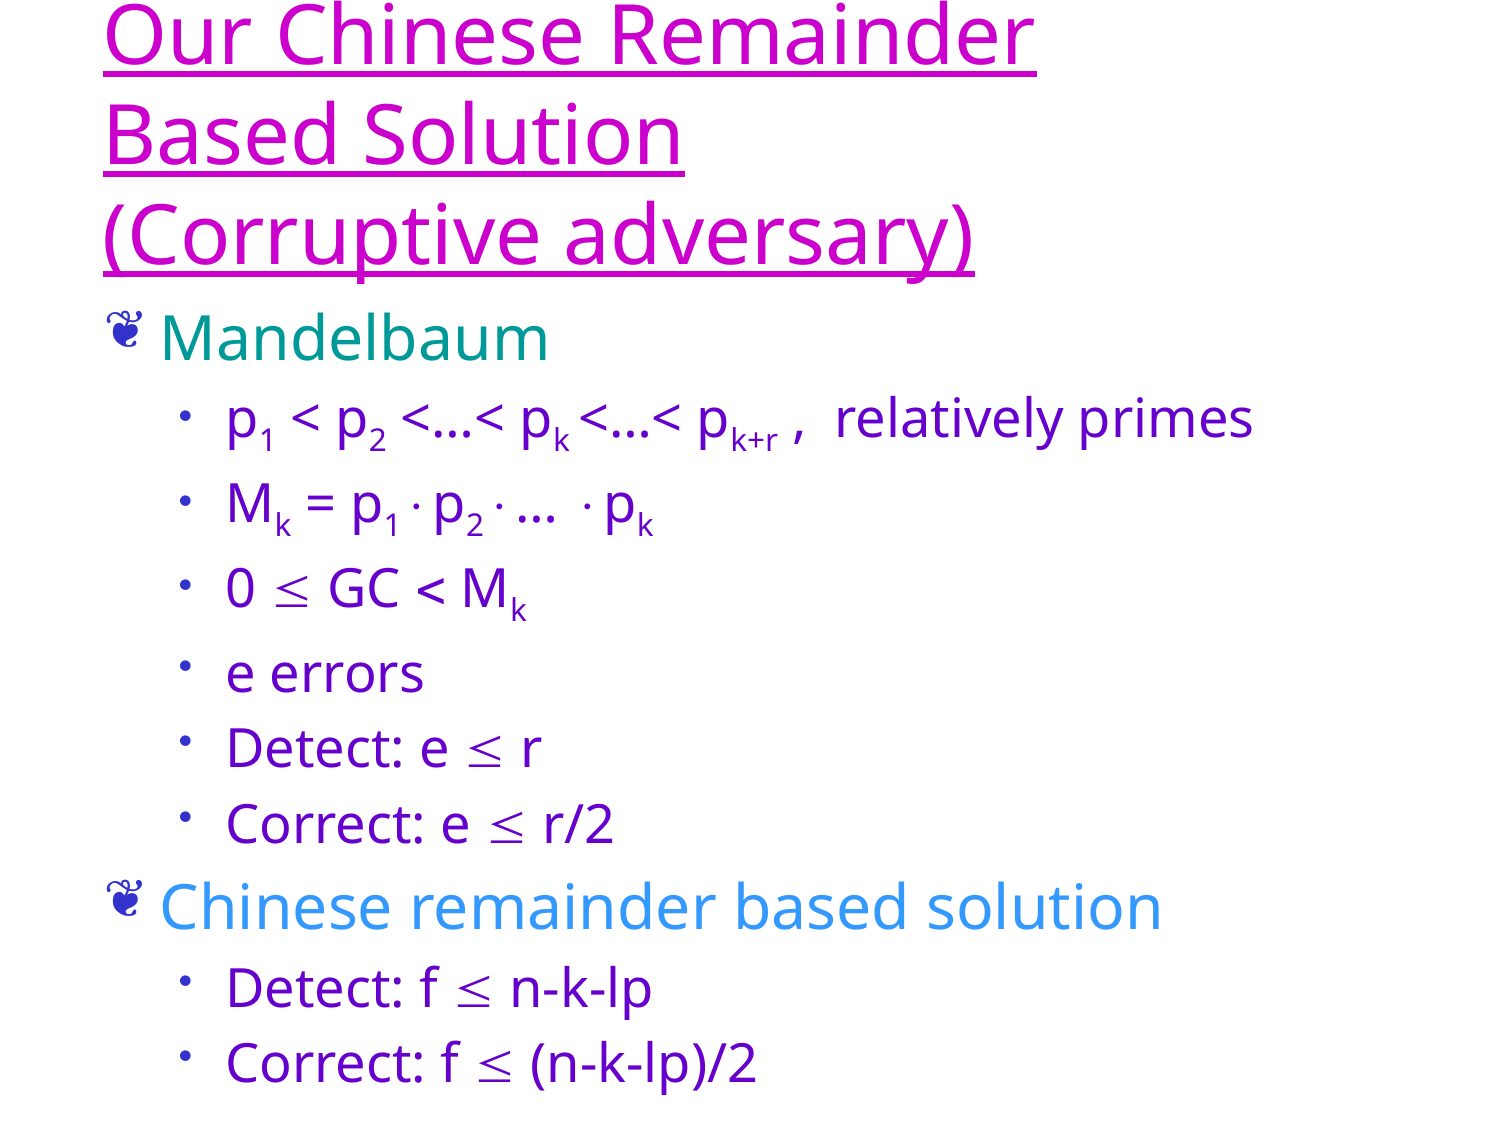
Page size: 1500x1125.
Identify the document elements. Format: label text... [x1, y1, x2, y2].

title Our Chinese Remainder Based Solution (Corruptive adversary) [87, 37, 1363, 226]
list Mandelbaum p1 < p2 <…< pk <…< pk+r , relatively primes Mk = p1p2… pk 0  GC  Mk e errors Detect: e  r Correct: e  r/2 Chinese remainder based solution Detect: f  n-k-lp Correct: f  (n-k-lp)/2 [88, 290, 1400, 1071]
